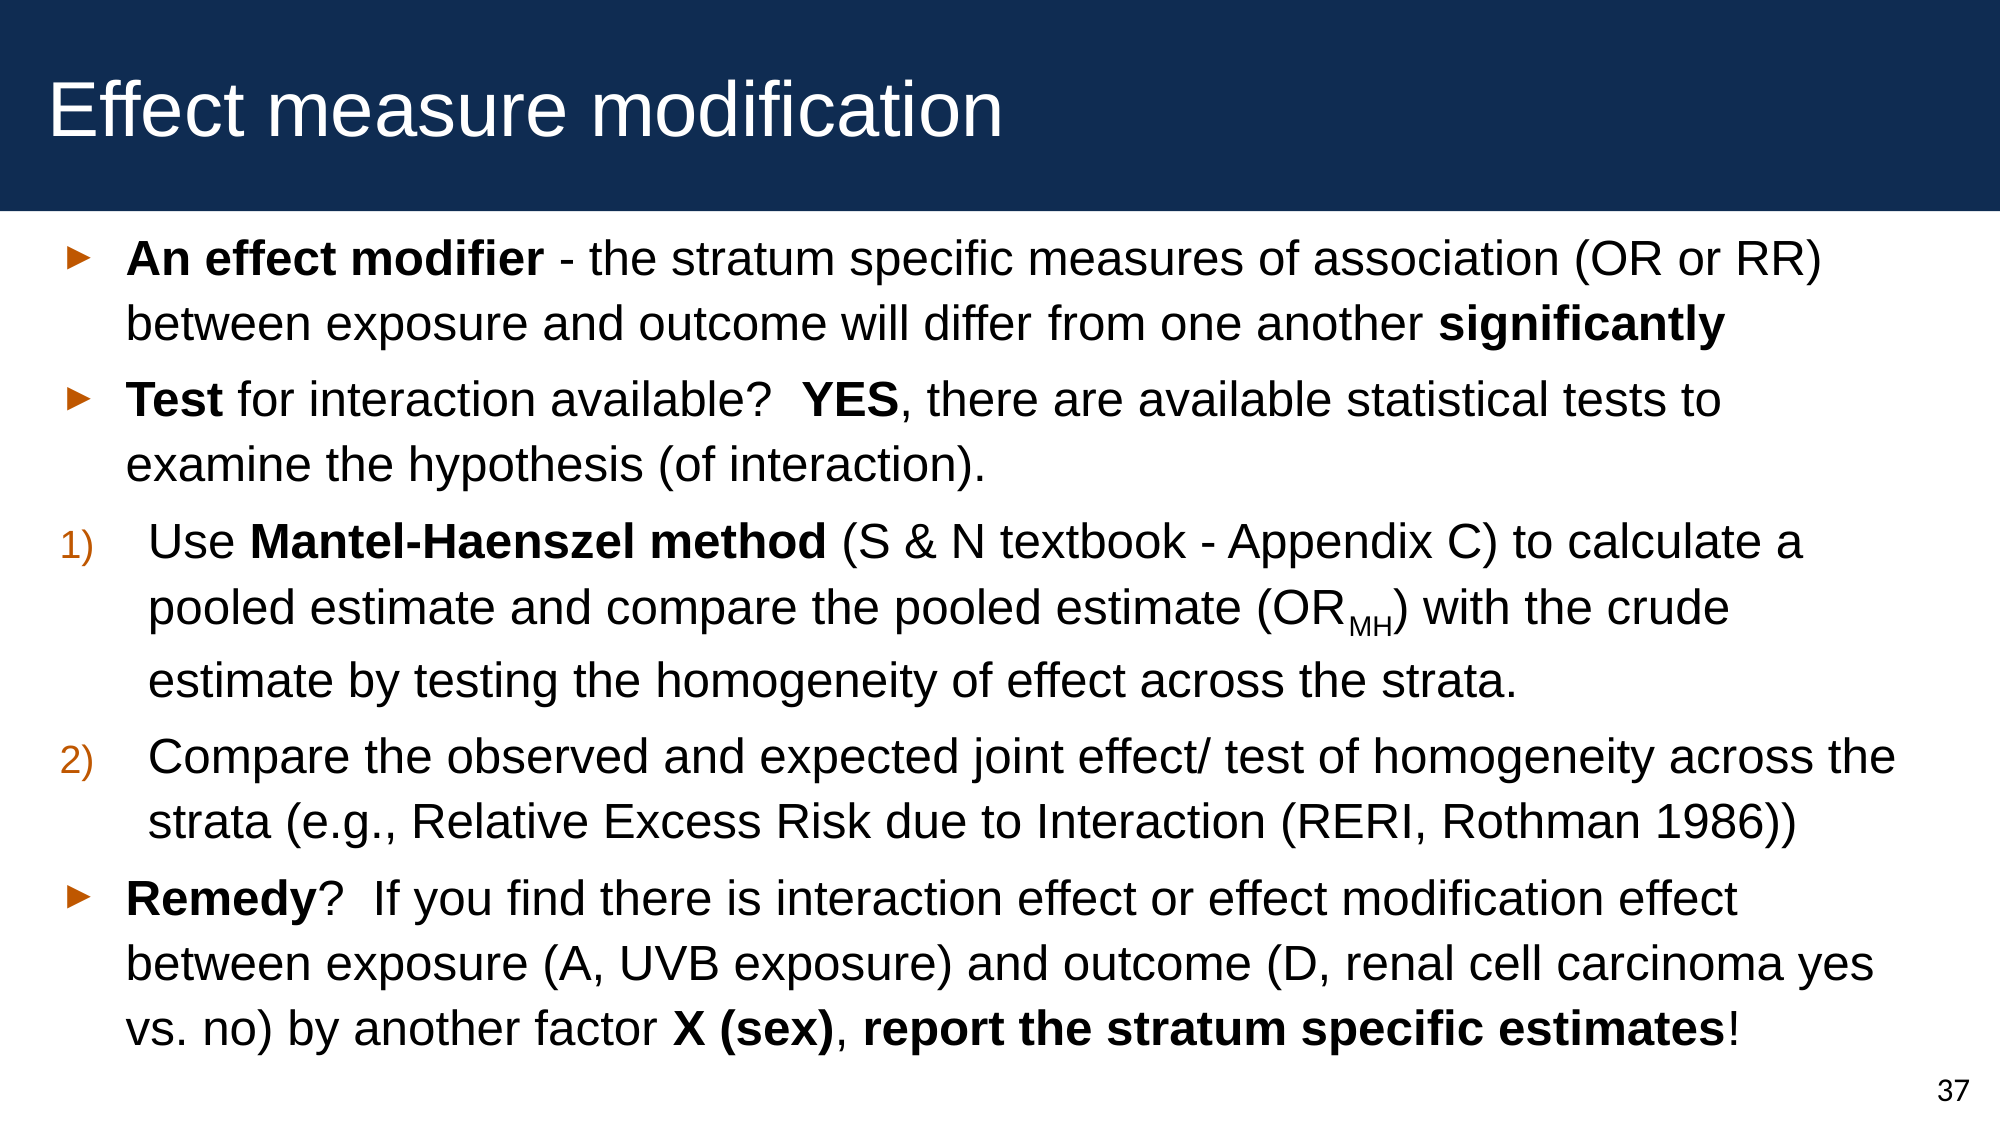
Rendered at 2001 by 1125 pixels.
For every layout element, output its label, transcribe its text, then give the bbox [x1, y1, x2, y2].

title Effect measure modification [32, 11, 1971, 200]
list An effect modifier - the stratum specific measures of association (OR or RR) between exposure and outcome will differ from one another significantly Test for interaction available? YES, there are available statistical tests to examine the hypothesis (of interaction). Use Mantel-Haenszel method (S & N textbook - Appendix C) to calculate a pooled estimate and compare the pooled estimate (ORMH) with the crude estimate by testing the homogeneity of effect across the strata. Compare the observed and expected joint effect/ test of homogeneity across the strata (e.g., Relative Excess Risk due to Interaction (RERI, Rothman 1986)) Remedy? If you find there is interaction effect or effect modification effect between exposure (A, UVB exposure) and outcome (D, renal cell carcinoma yes vs. no) by another factor X (sex), report the stratum specific estimates! [44, 212, 1920, 1076]
